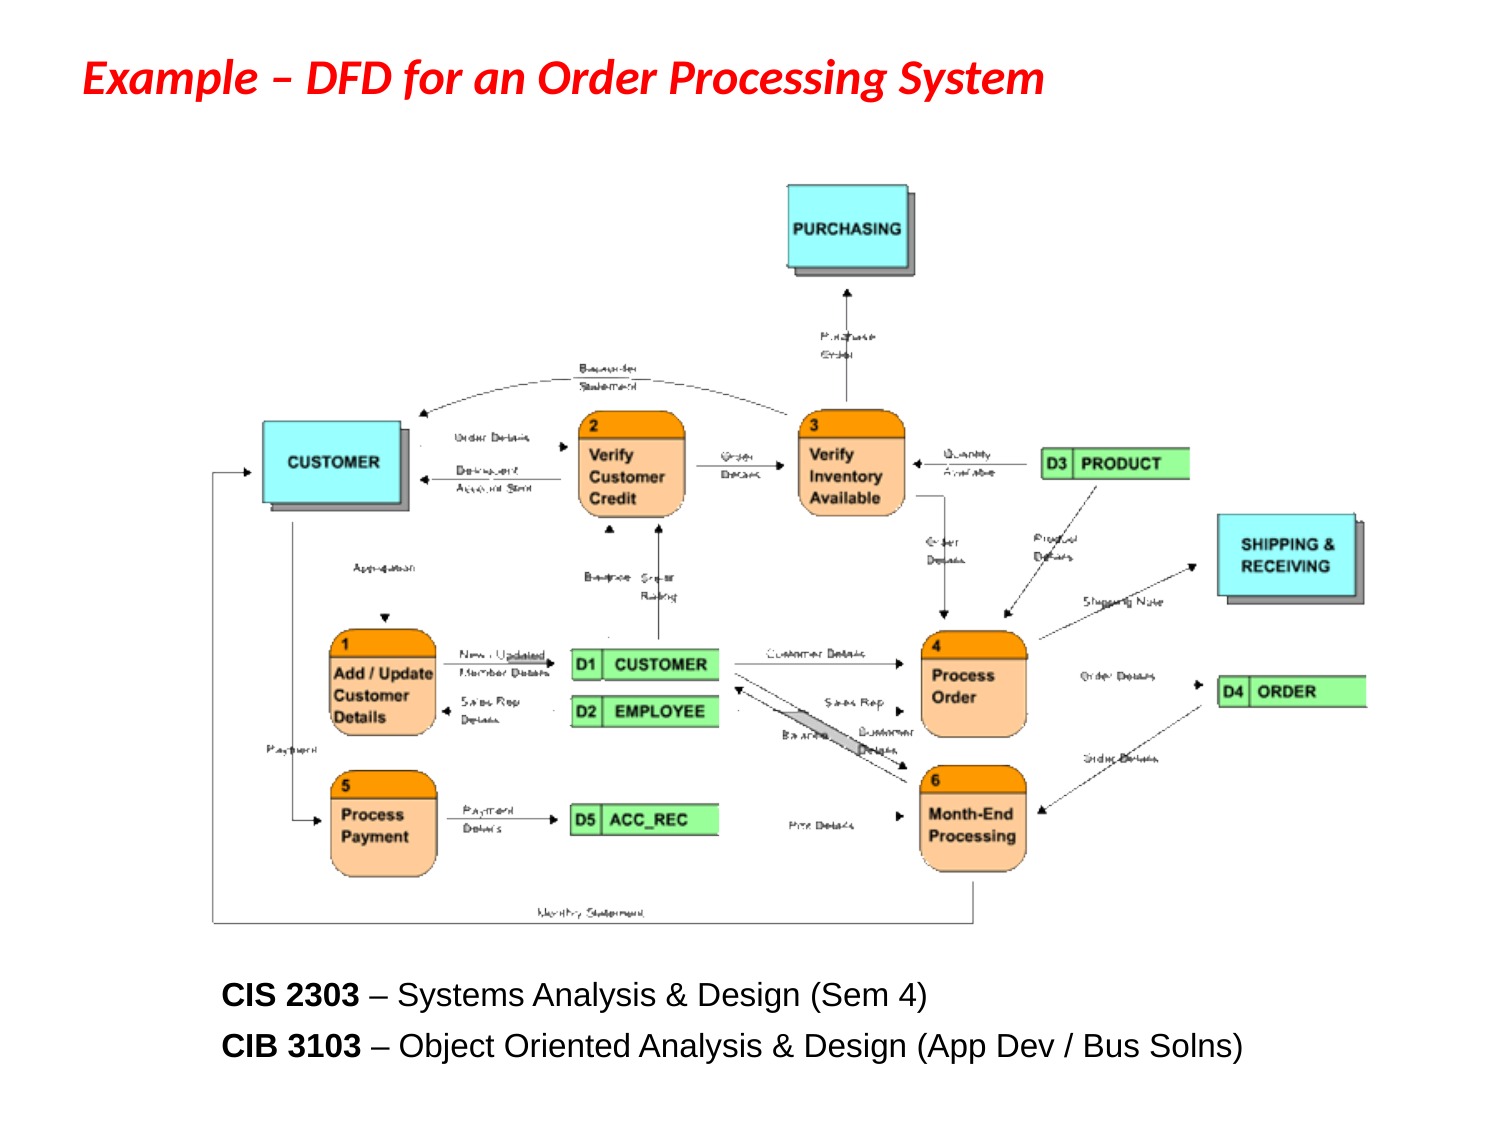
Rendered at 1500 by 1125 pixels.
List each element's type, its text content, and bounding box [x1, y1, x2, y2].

text_box CIS 2303 – Systems Analysis & Design (Sem 4) CIB 3103 – Object Oriented Analysis & Design (App Dev / Bus Solns) [206, 968, 1376, 1100]
text_box Example – DFD for an Order Processing System [67, 37, 1061, 113]
picture [174, 156, 1425, 968]
